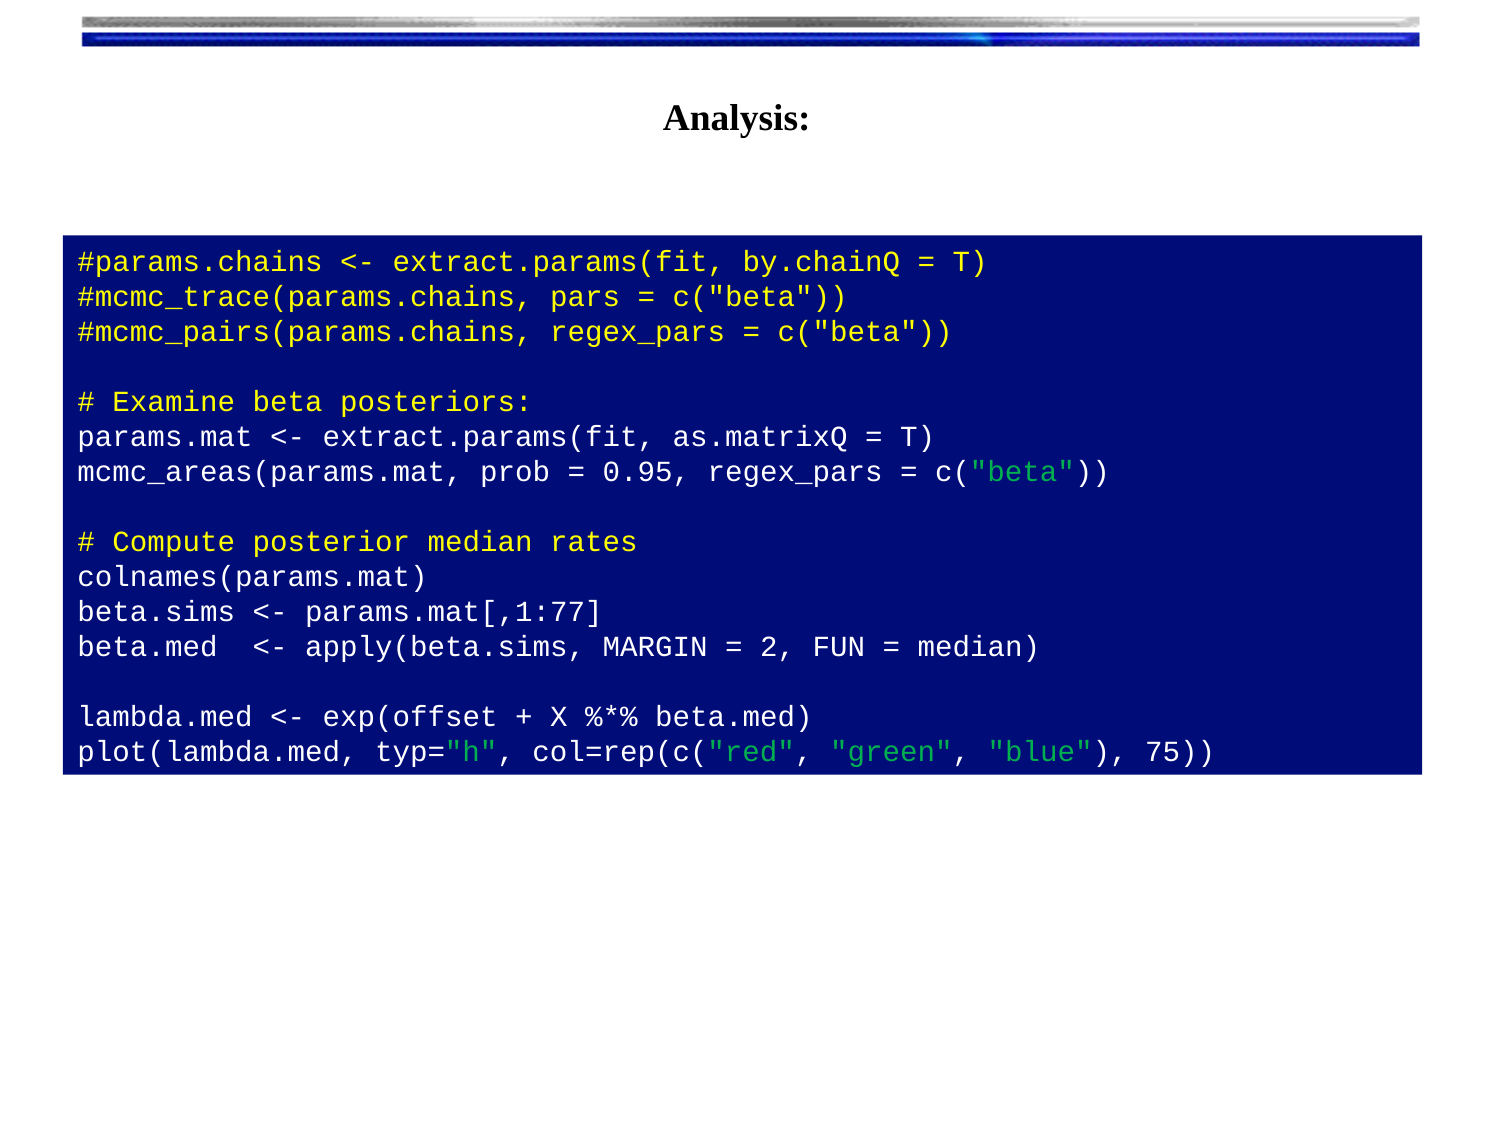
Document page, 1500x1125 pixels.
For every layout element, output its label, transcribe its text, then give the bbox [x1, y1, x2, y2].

picture [79, 12, 1426, 52]
text_box #params.chains <- extract.params(fit, by.chainQ = T) #mcmc_trace(params.chains, pars = c("beta")) #mcmc_pairs(params.chains, regex_pars = c("beta")) # Examine beta posteriors: params.mat <- extract.params(fit, as.matrixQ = T) mcmc_areas(params.mat, prob = 0.95, regex_pars = c("beta")) # Compute posterior median rates colnames(params.mat) beta.sims <- params.mat[,1:77] beta.med <- apply(beta.sims, MARGIN = 2, FUN = median) lambda.med <- exp(offset + X %*% beta.med) plot(lambda.med, typ="h", col=rep(c("red", "green", "blue"), 75)) [62, 235, 1423, 775]
text_box Analysis: [648, 85, 826, 145]
